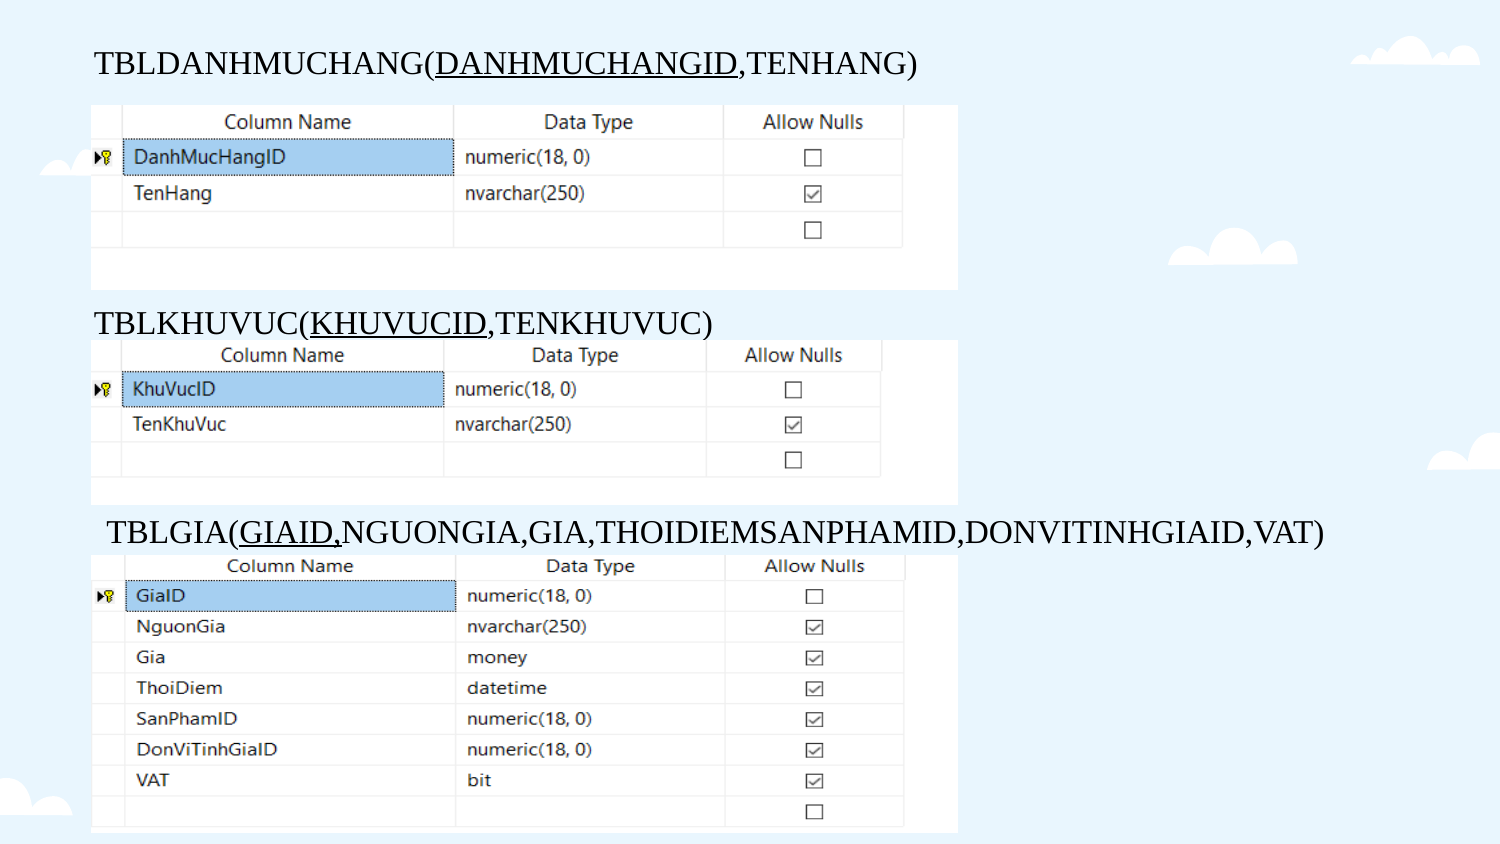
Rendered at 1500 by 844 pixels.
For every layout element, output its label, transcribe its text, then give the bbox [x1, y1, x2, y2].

picture [91, 555, 958, 833]
picture [91, 105, 958, 290]
text_box TBLDANHMUCHANG(DANHMUCHANGID,TENHANG) [79, 33, 1263, 129]
text_box TBLKHUVUC(KHUVUCID,TENKHUVUC) [79, 293, 953, 384]
picture [91, 339, 958, 506]
text_box TBLGIA(GIAID,NGUONGIA,GIA,THOIDIEMSANPHAMID,DONVITINHGIAID,VAT) [91, 502, 1377, 593]
